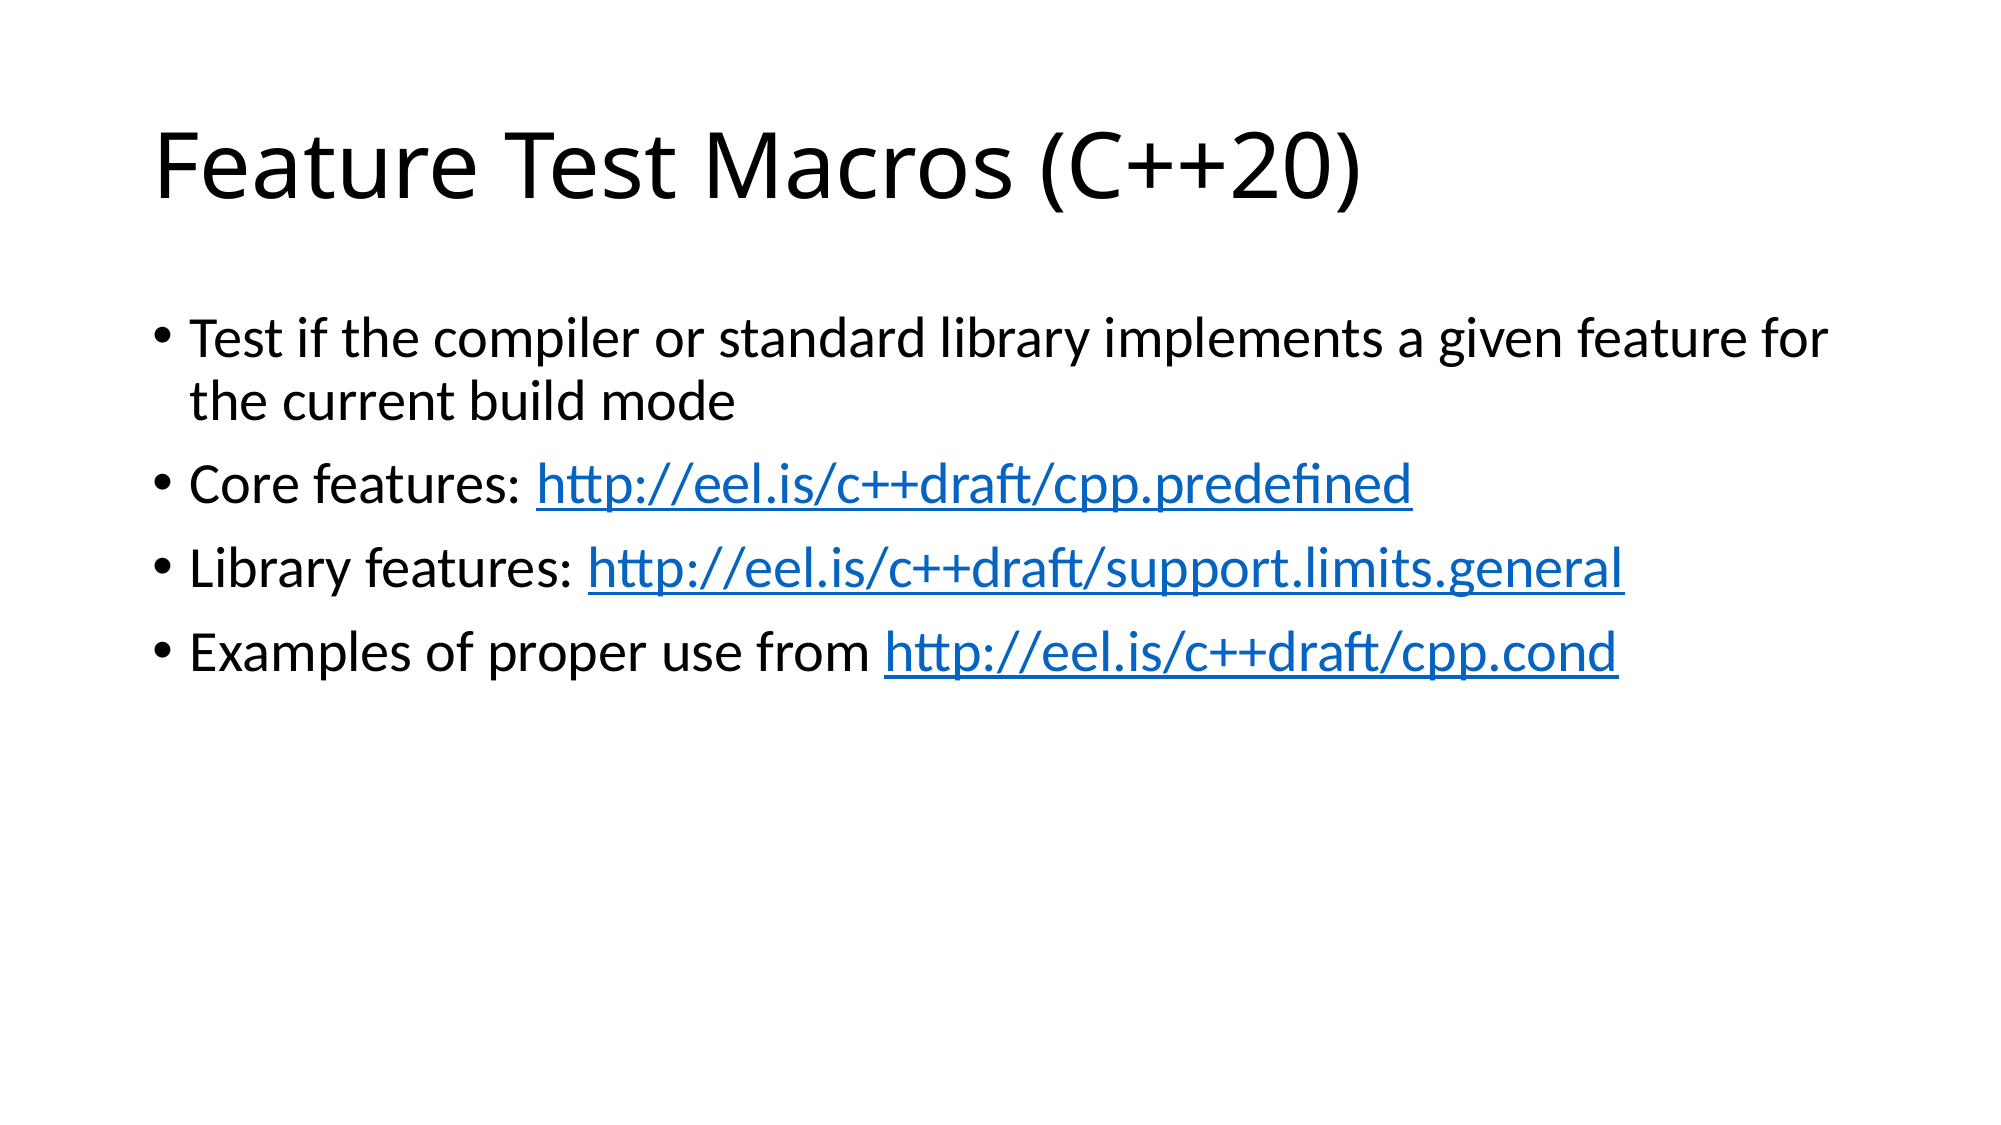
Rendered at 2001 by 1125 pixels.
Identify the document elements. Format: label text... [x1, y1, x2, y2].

title Feature Test Macros (C++20) [137, 59, 1863, 278]
list Test if the compiler or standard library implements a given feature for the current build mode Core features: http://eel.is/c++draft/cpp.predefined Library features: http://eel.is/c++draft/support.limits.general Examples of proper use from http://eel.is/c++draft/cpp.cond [137, 299, 1863, 1014]
